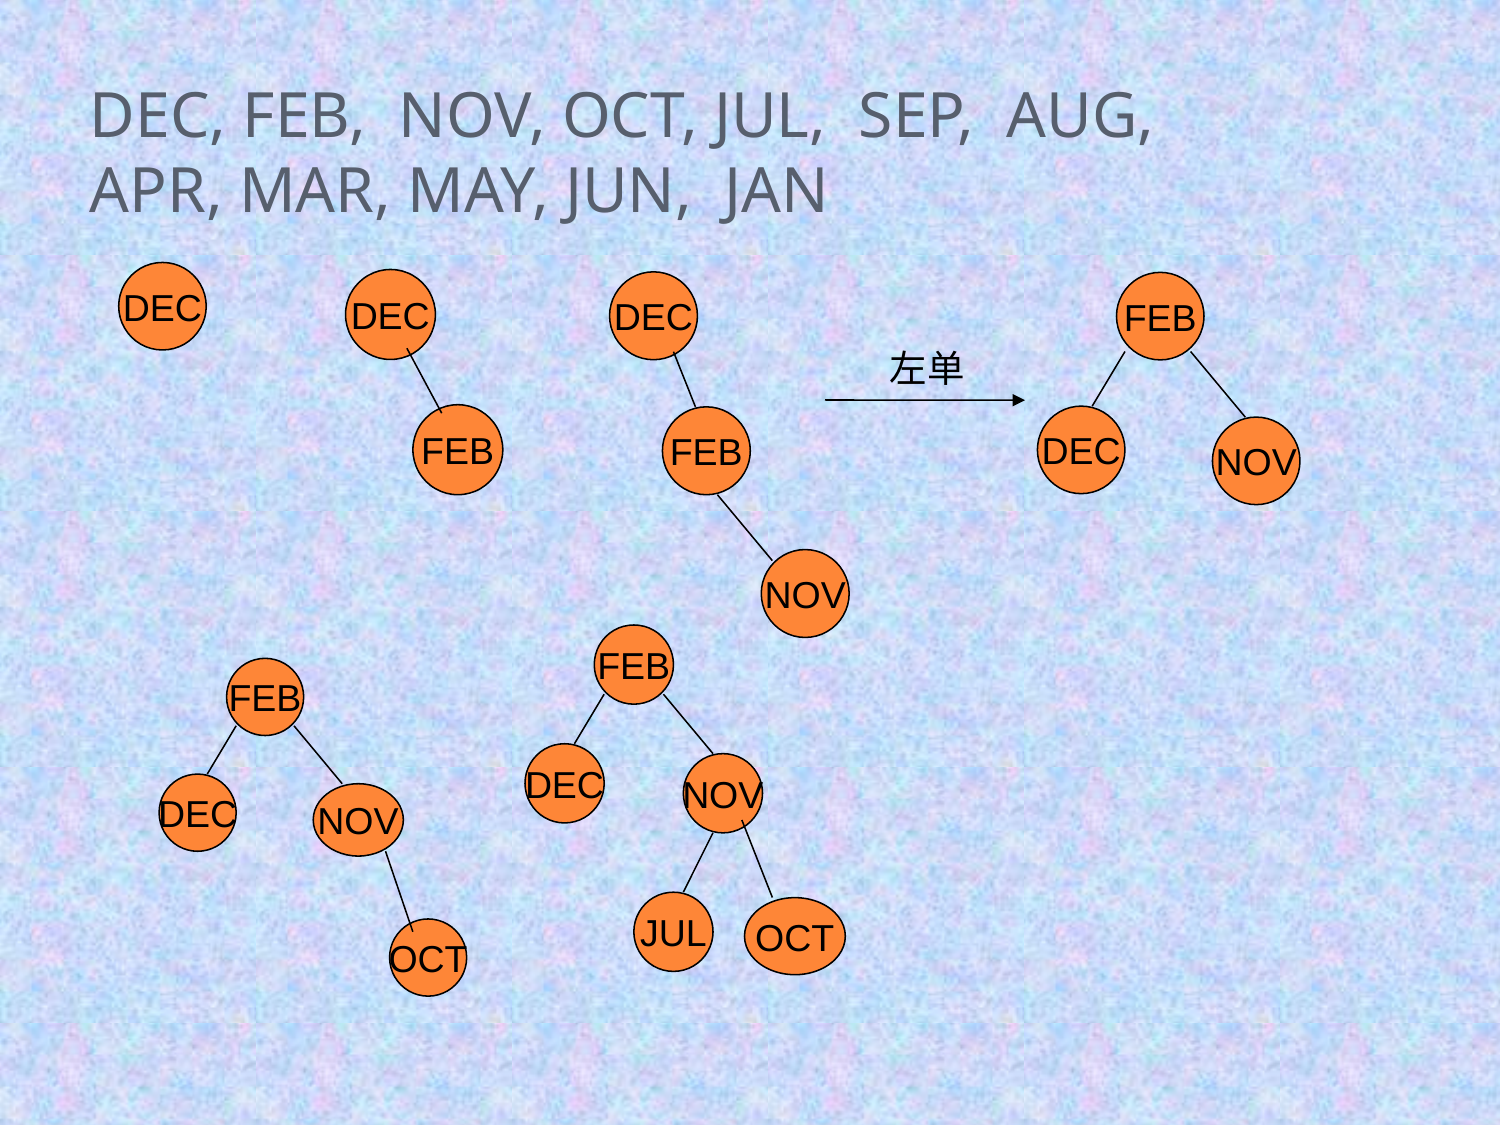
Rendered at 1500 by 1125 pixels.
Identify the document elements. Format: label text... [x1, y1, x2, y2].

picture [0, 0, 1500, 1125]
text_box DEC [118, 262, 207, 350]
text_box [1036, 271, 1301, 506]
title DEC, FEB, NOV, OCT, JUL, SEP, AUG, APR, MAR, MAY, JUN, JAN [75, 45, 1300, 233]
text_box OCT [778, 897, 846, 975]
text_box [345, 268, 504, 496]
text_box 左单 [875, 337, 988, 398]
text_box [856, 394, 1025, 407]
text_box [609, 271, 850, 638]
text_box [158, 657, 468, 997]
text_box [524, 624, 773, 972]
